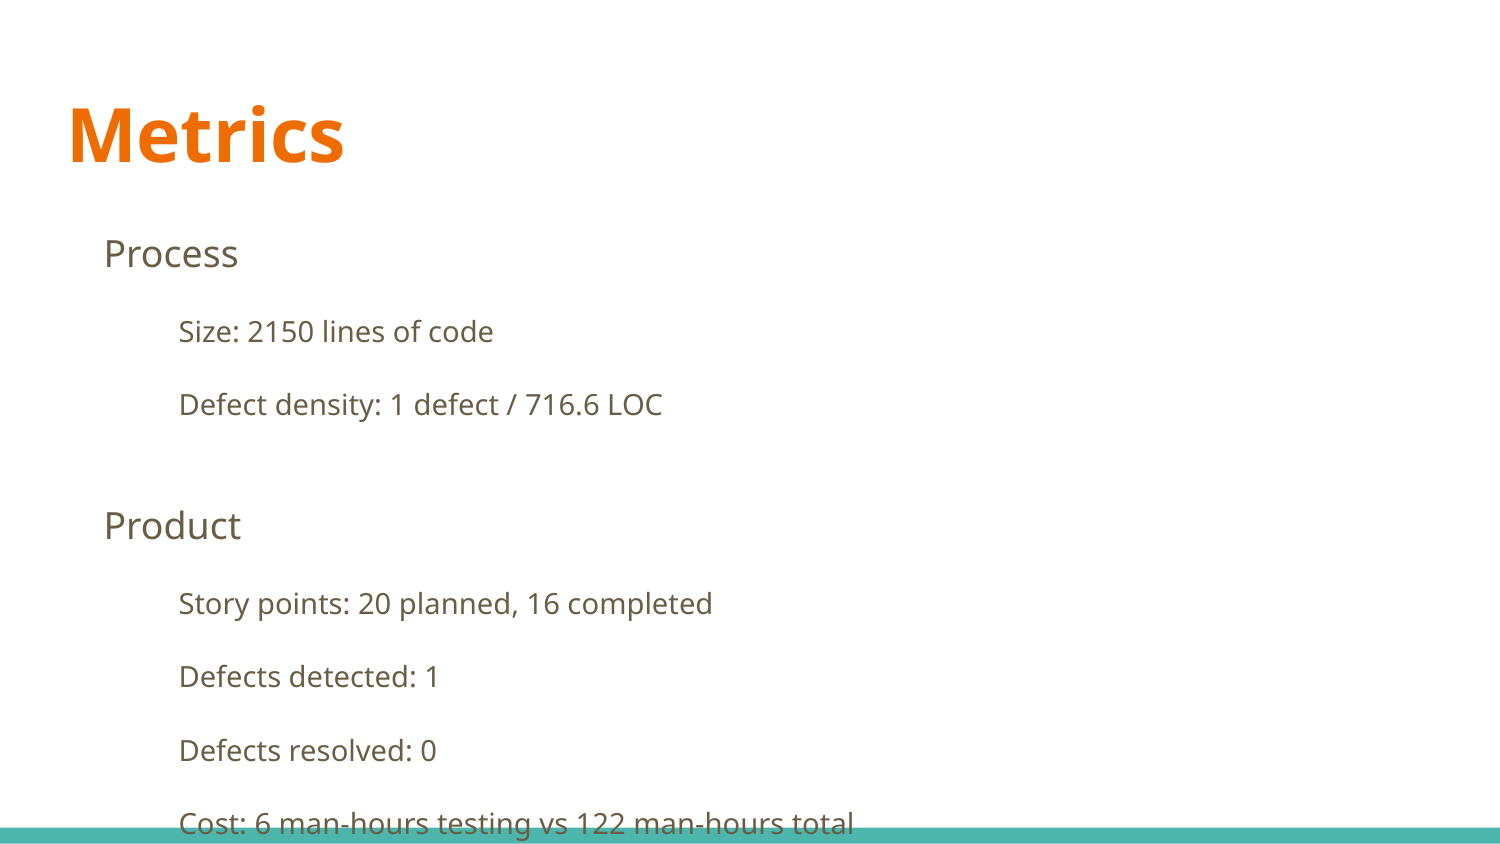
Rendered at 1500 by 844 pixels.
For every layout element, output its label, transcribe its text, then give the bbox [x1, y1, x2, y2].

title Metrics [51, 72, 1449, 189]
list Process Size: 2150 lines of code Defect density: 1 defect / 716.6 LOC Product Story points: 20 planned, 16 completed Defects detected: 1 Defects resolved: 0 Cost: 6 man-hours testing vs 122 man-hours total [51, 207, 1449, 750]
